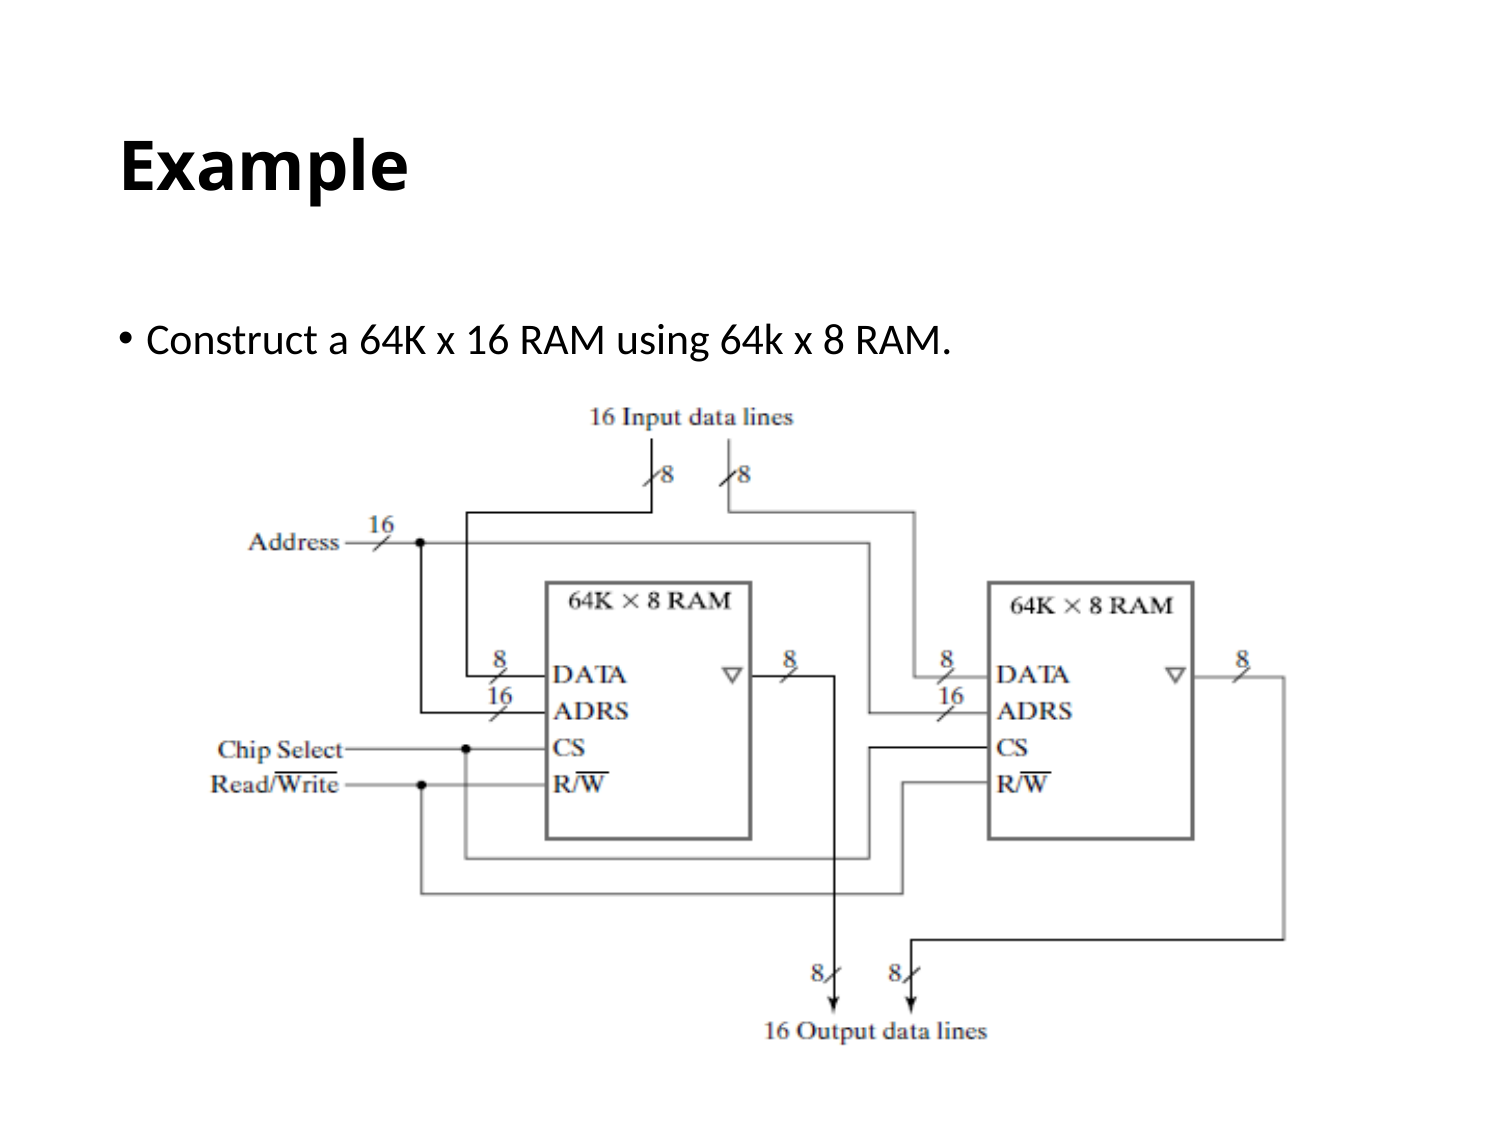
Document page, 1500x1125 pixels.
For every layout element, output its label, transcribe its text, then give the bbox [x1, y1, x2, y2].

list Construct a 64K x 16 RAM using 64k x 8 RAM. [103, 309, 1397, 1024]
picture [159, 385, 1353, 1076]
title Example [103, 59, 1397, 278]
